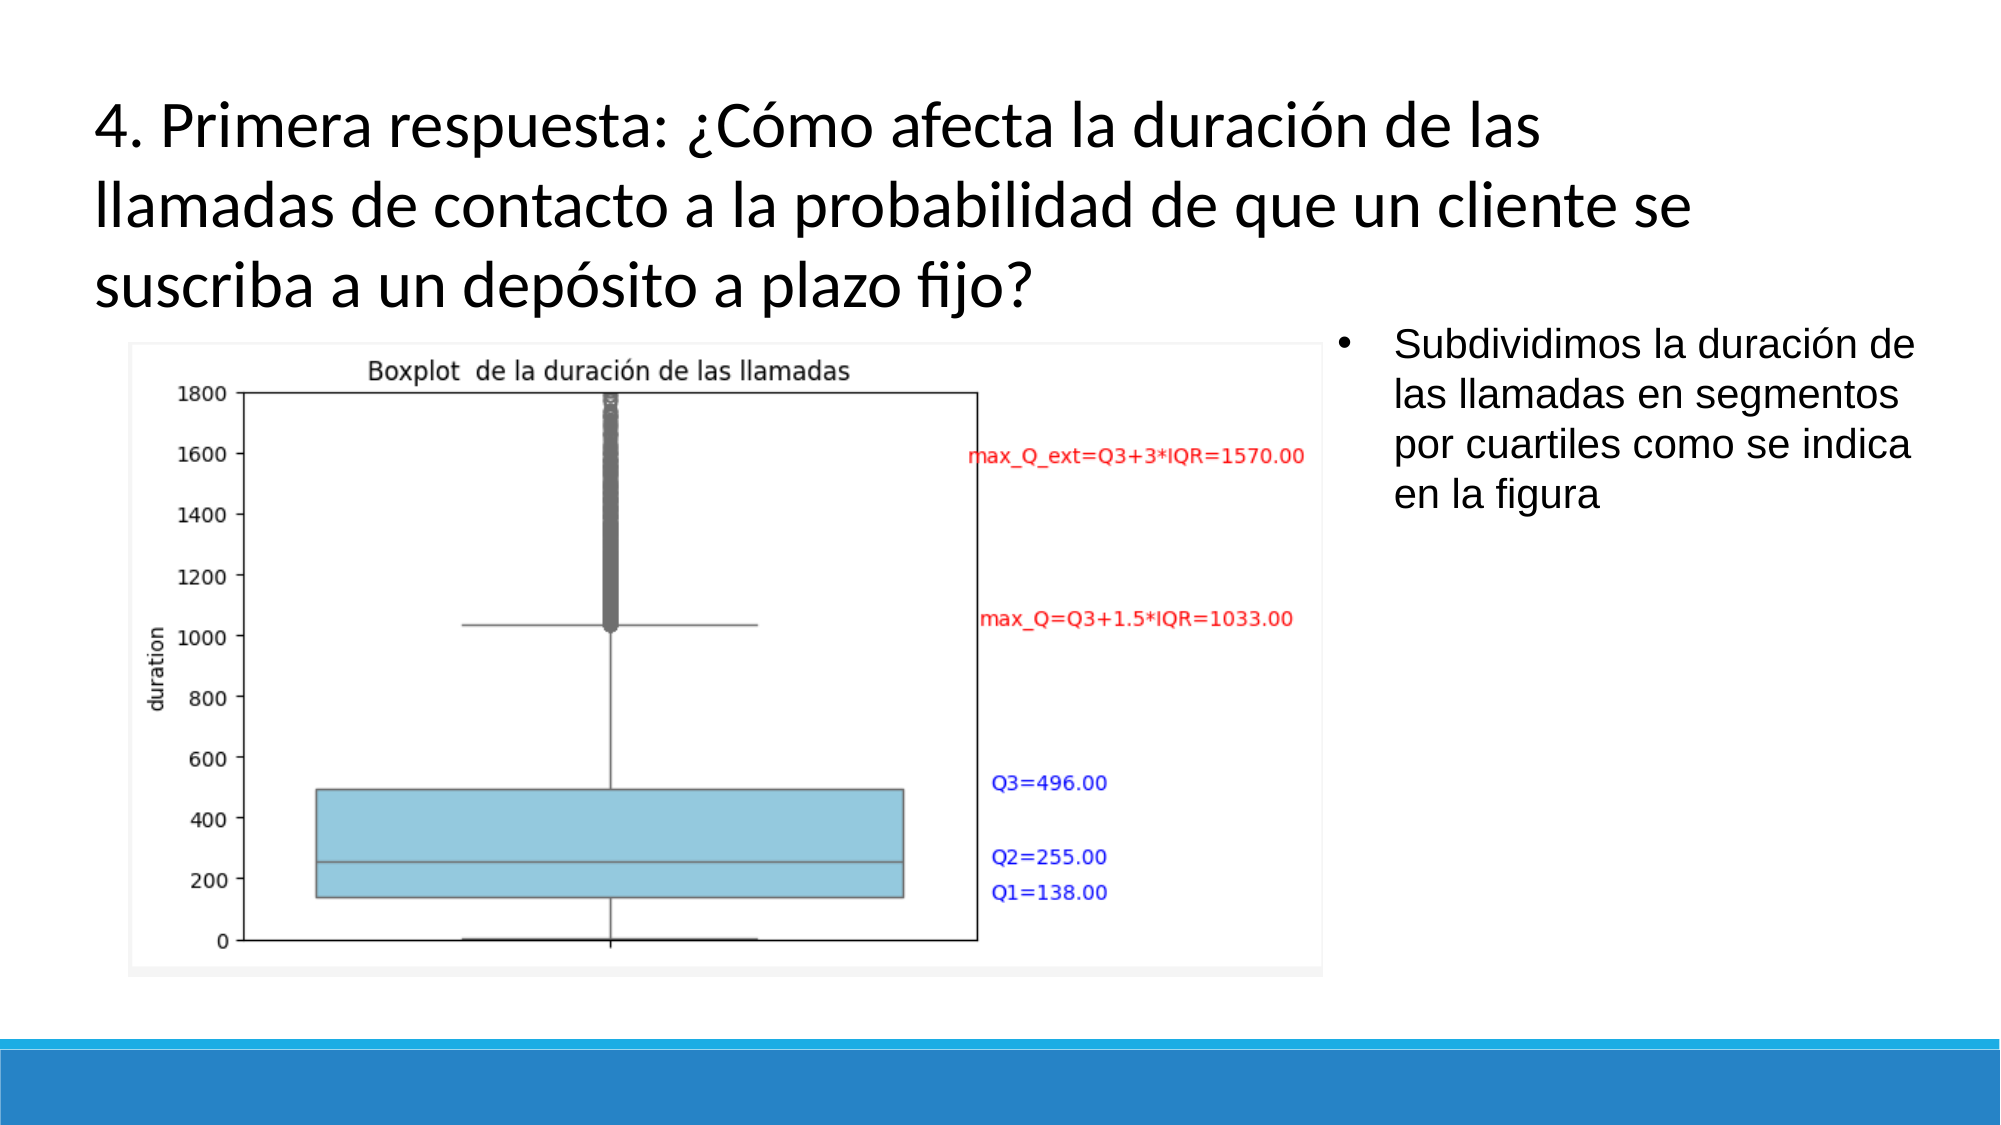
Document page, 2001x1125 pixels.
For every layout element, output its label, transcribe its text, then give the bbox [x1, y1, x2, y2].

picture [127, 341, 1324, 977]
text_box Subdividimos la duración de las llamadas en segmentos por cuartiles como se indica en la figura [1322, 309, 1970, 570]
text_box 4. Primera respuesta: ¿Cómo afecta la duración de las llamadas de contacto a la probabilidad de que un cliente se suscriba a un depósito a plazo fijo? [80, 18, 1793, 419]
